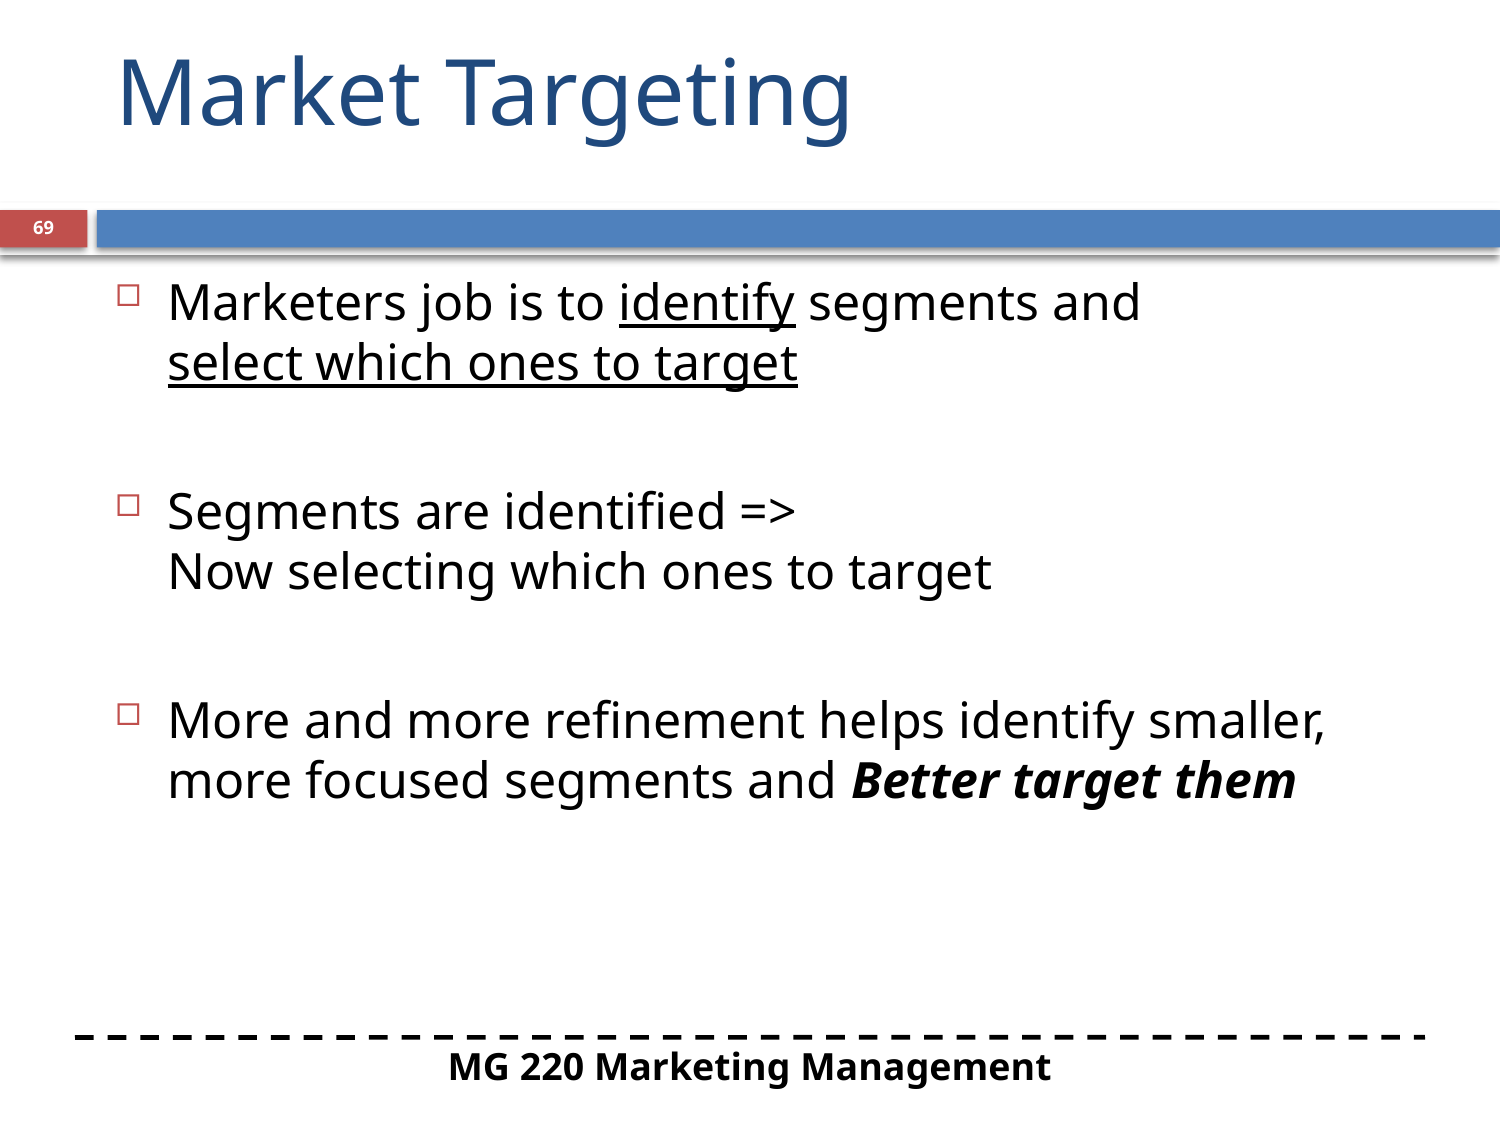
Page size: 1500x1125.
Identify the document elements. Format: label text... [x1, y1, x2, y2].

title Market Targeting [100, 37, 1438, 200]
list Marketers job is to identify segments and select which ones to target Segments are identified => Now selecting which ones to target More and more refinement helps identify smaller, more focused segments and Better target them [100, 262, 1438, 1000]
text_box 69 [0, 208, 88, 249]
footer MG 220 Marketing Management [99, 1037, 1400, 1100]
